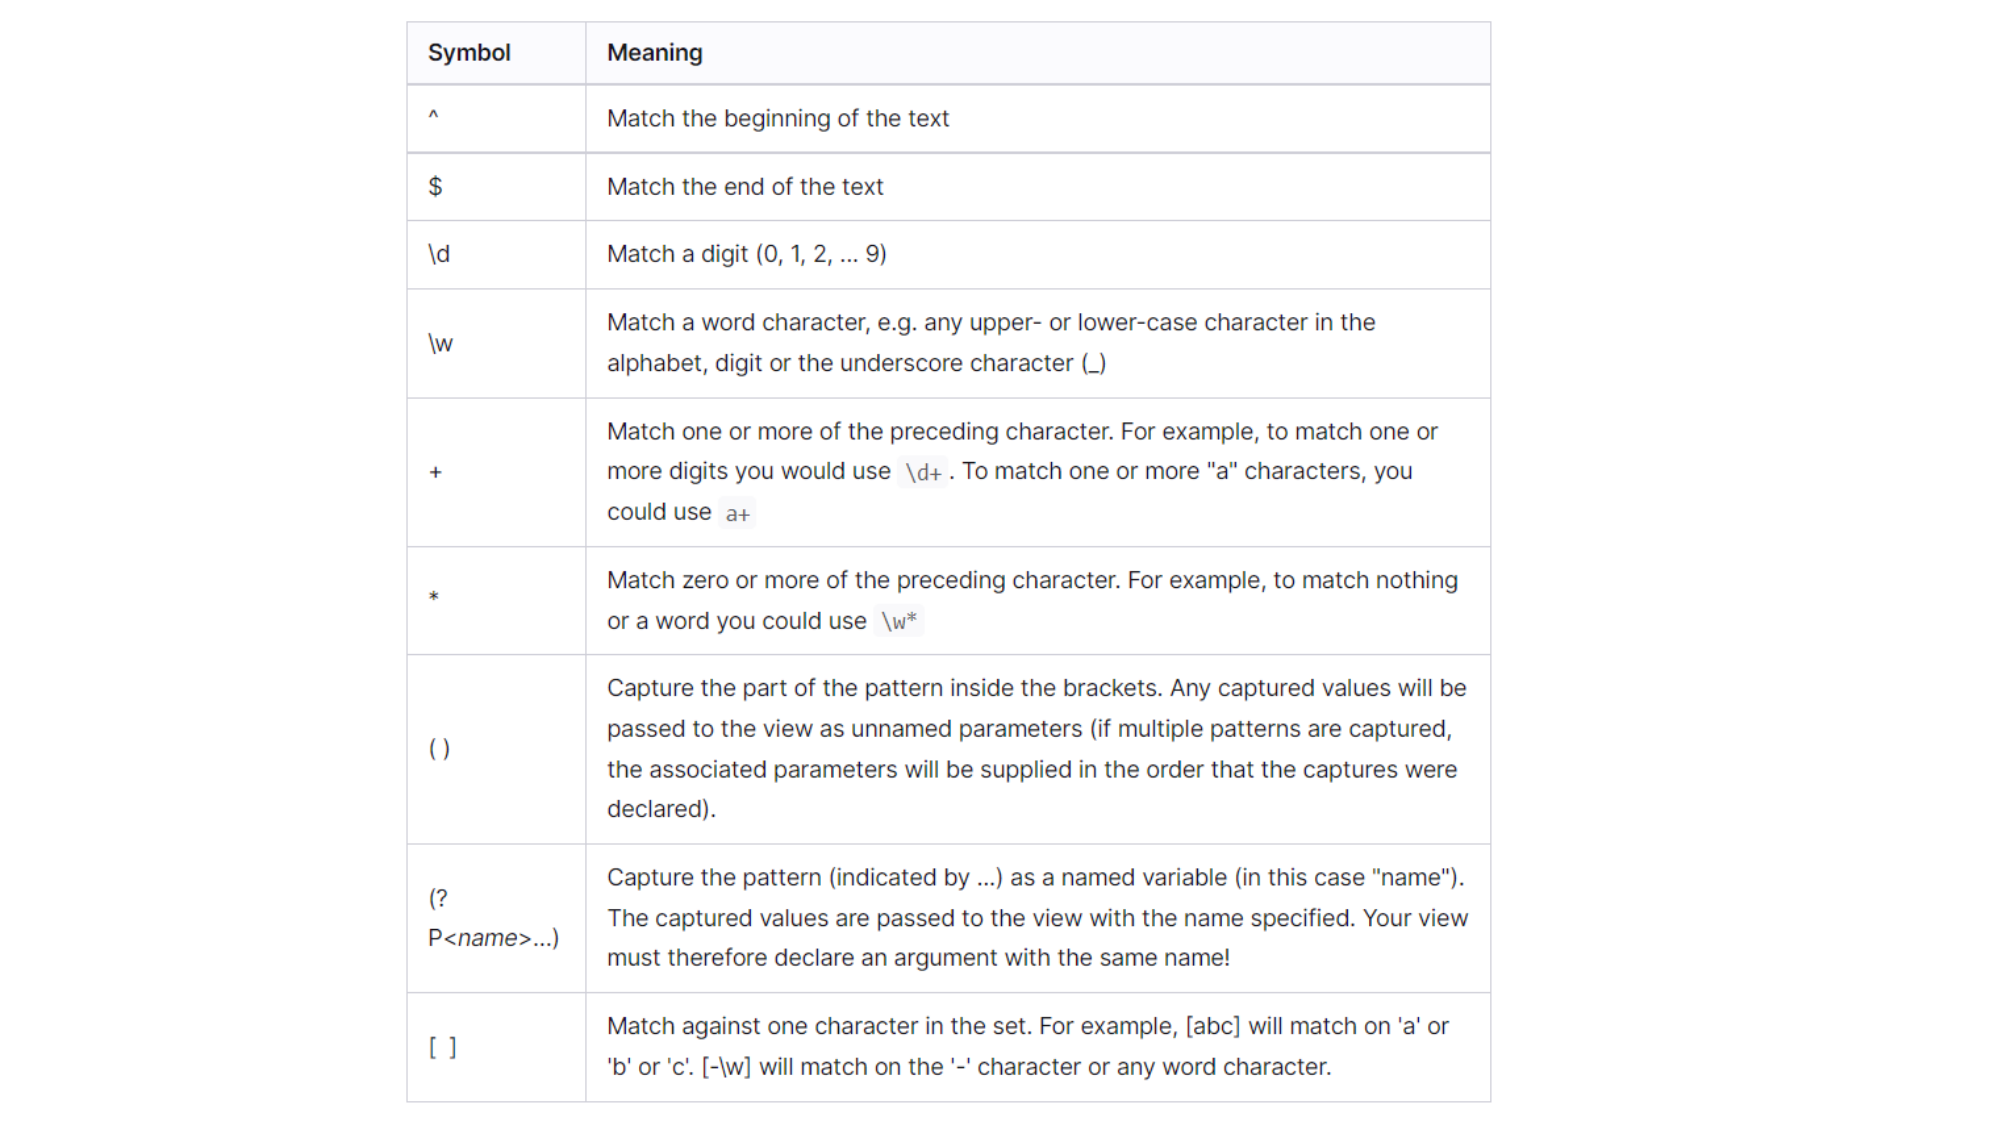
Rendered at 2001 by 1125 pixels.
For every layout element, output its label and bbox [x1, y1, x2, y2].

picture [396, 0, 1514, 1125]
